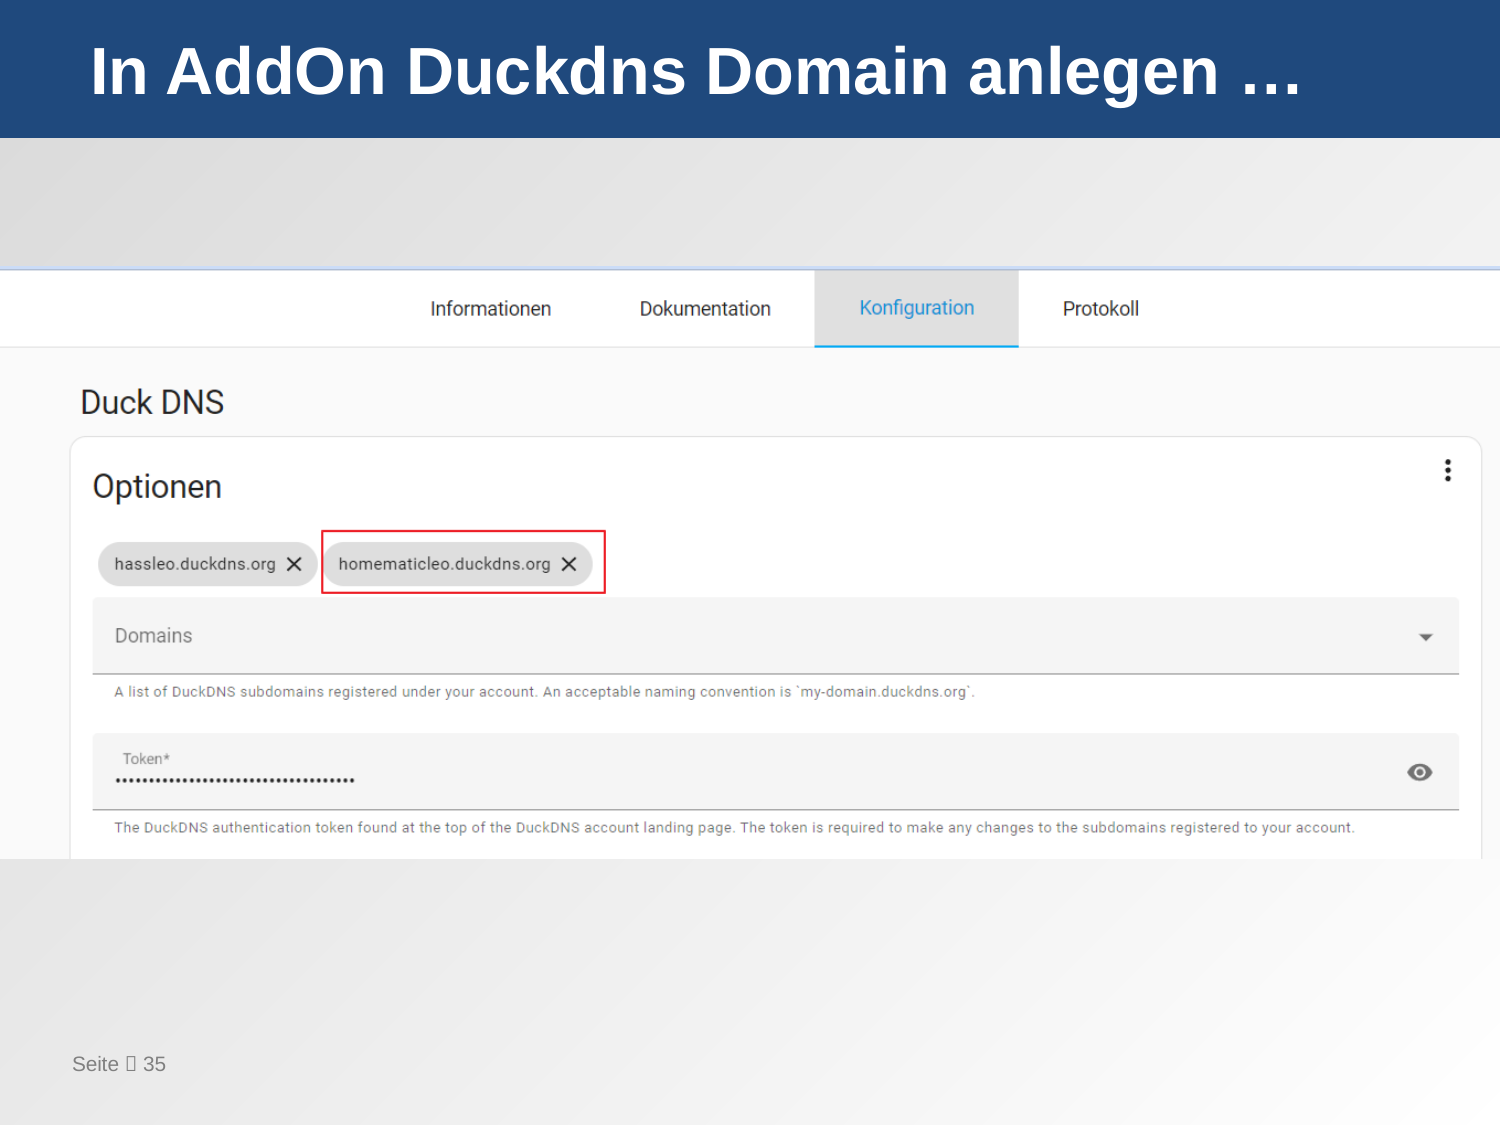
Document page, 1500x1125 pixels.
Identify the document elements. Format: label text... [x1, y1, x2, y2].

picture [0, 265, 1500, 860]
title In AddOn Duckdns Domain anlegen … [75, 20, 1425, 208]
